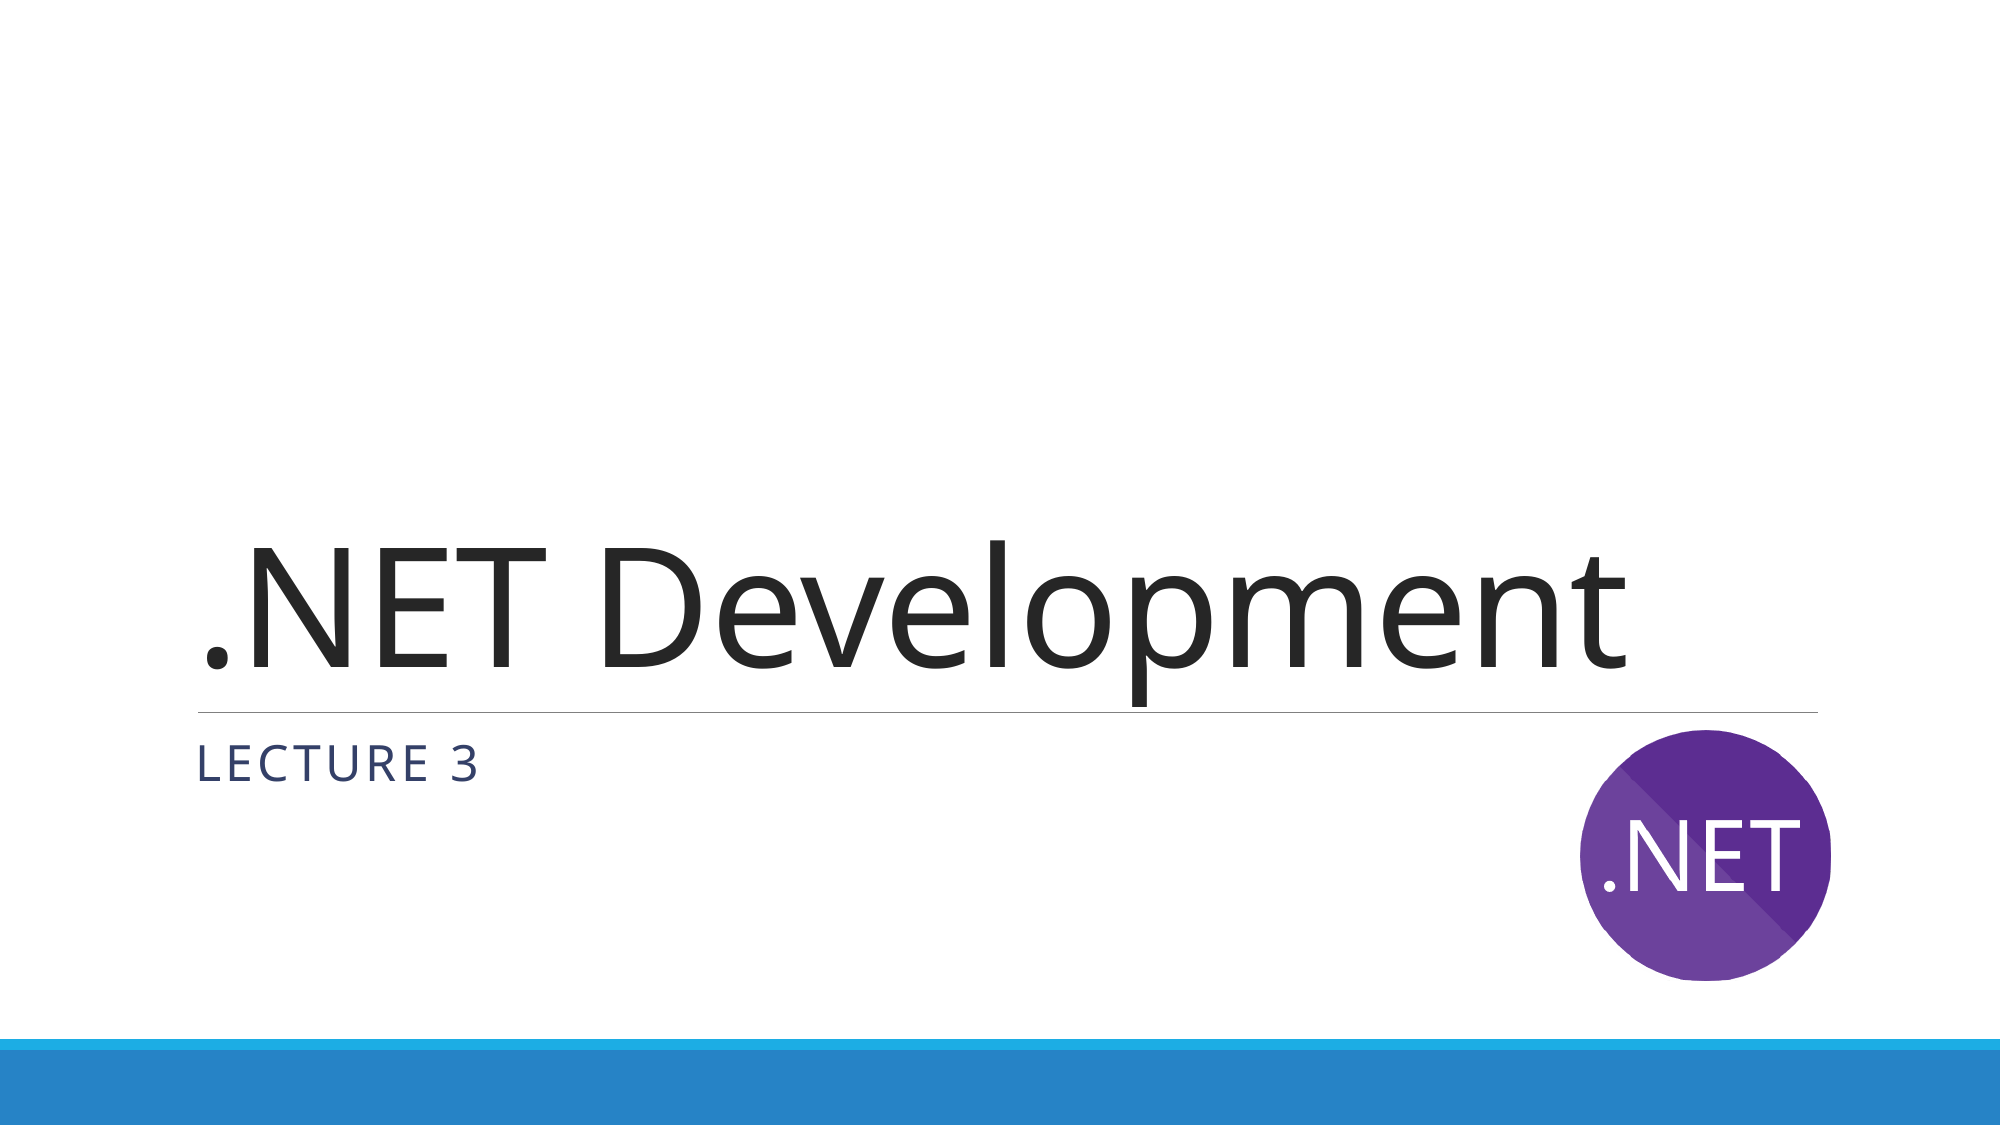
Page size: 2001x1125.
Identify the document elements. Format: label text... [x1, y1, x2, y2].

subtitle Lecture 3 [180, 730, 1578, 919]
picture [1579, 730, 1831, 982]
title .NET Development [180, 124, 1830, 710]
